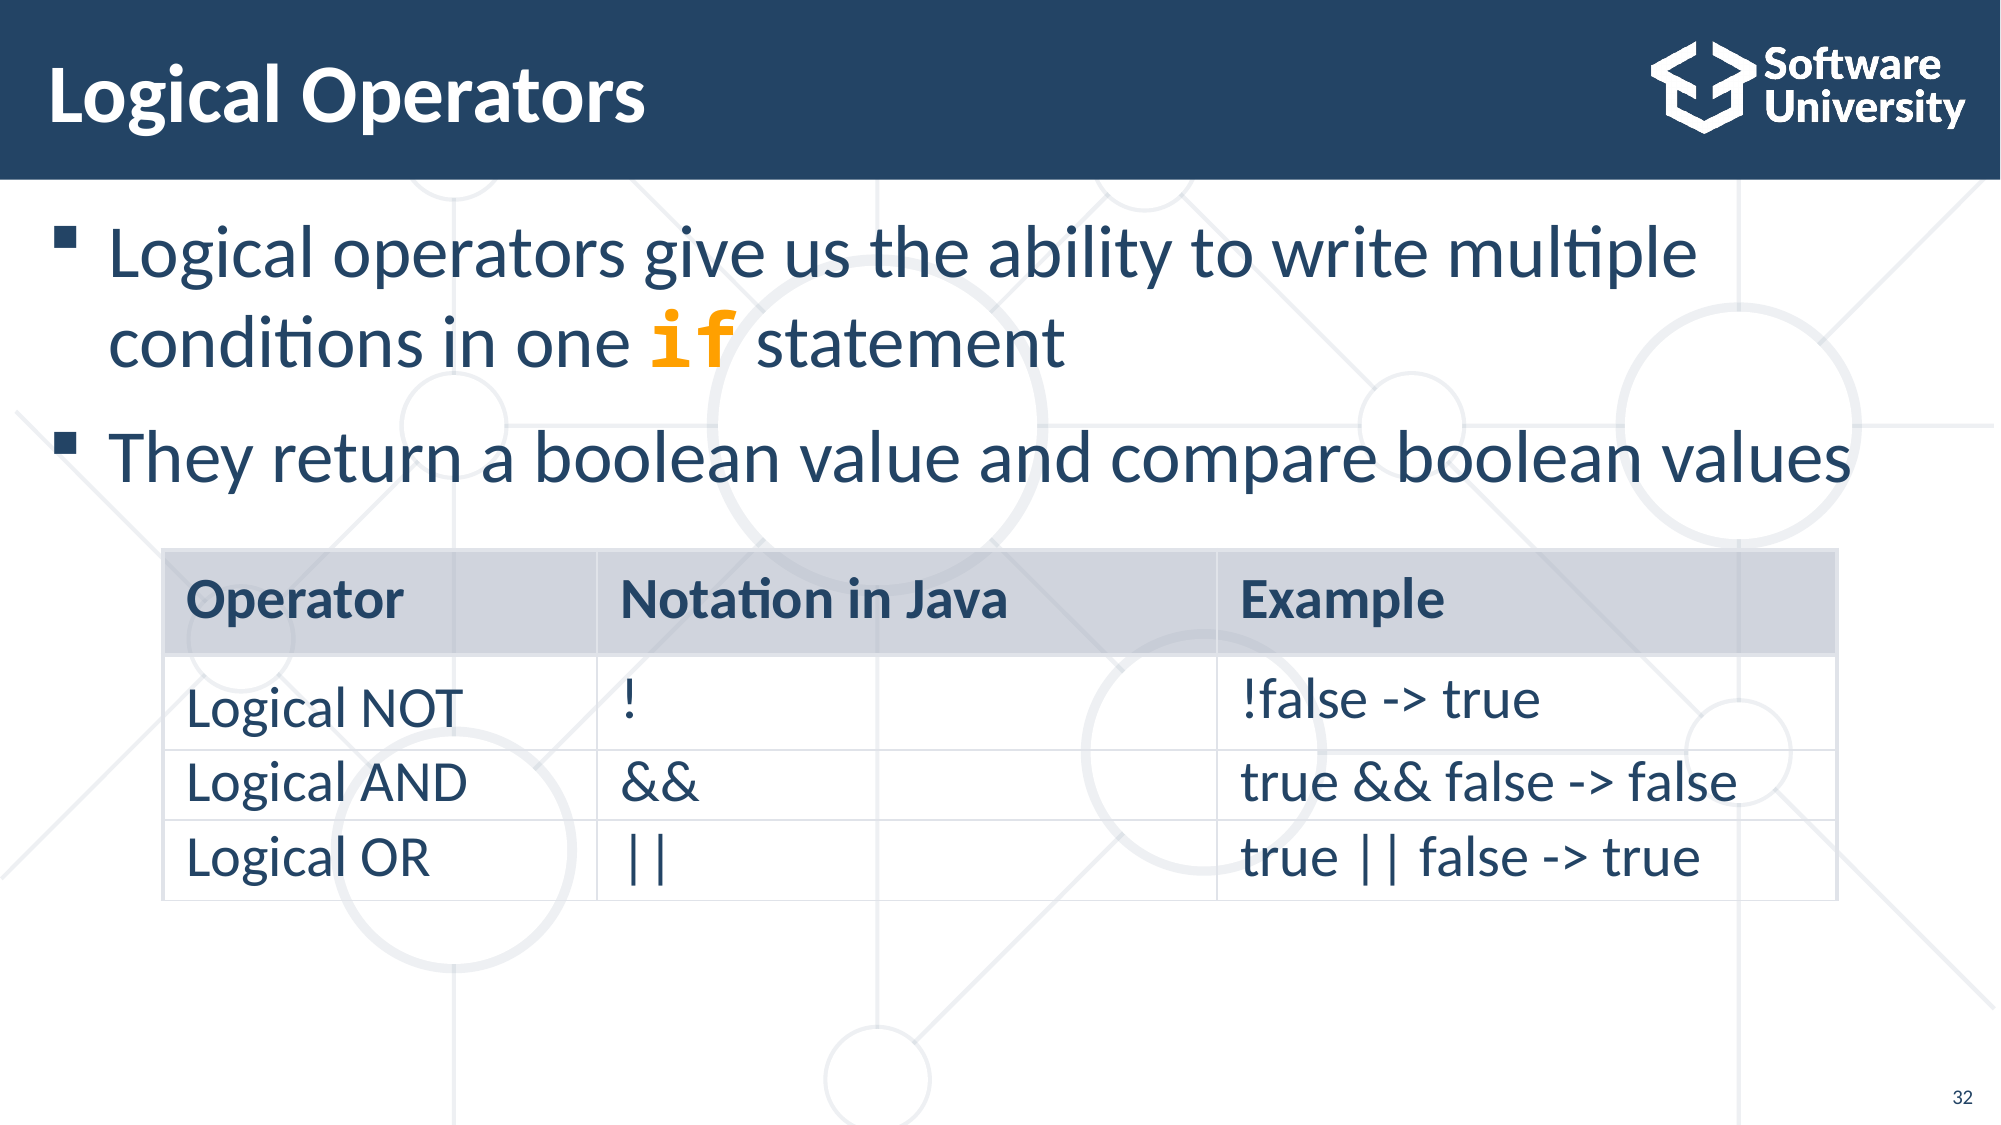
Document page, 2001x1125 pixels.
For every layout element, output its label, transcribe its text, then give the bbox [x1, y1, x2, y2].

table_cell || [598, 821, 1216, 900]
table_cell true && false -> false [1218, 751, 1835, 819]
table_header Example [1218, 552, 1835, 653]
table_cell ! [598, 657, 1216, 749]
slide_number 32 [1927, 1067, 1989, 1117]
table_cell Logical NOT [165, 657, 596, 749]
table_cell !false -> true [1218, 657, 1835, 749]
table_cell Logical OR [165, 821, 596, 900]
list Logical operators give us the ability to write multiple conditions in one if statement They return a boolean value and compare boolean values [31, 196, 1970, 1104]
table_cell true || false -> true [1218, 821, 1835, 900]
table_cell && [598, 751, 1216, 819]
title Logical Operators [31, 16, 1625, 162]
table_header Operator [165, 552, 596, 653]
picture [1651, 41, 1966, 134]
table_header Notation in Java [598, 552, 1216, 653]
table_cell Logical AND [165, 751, 596, 819]
